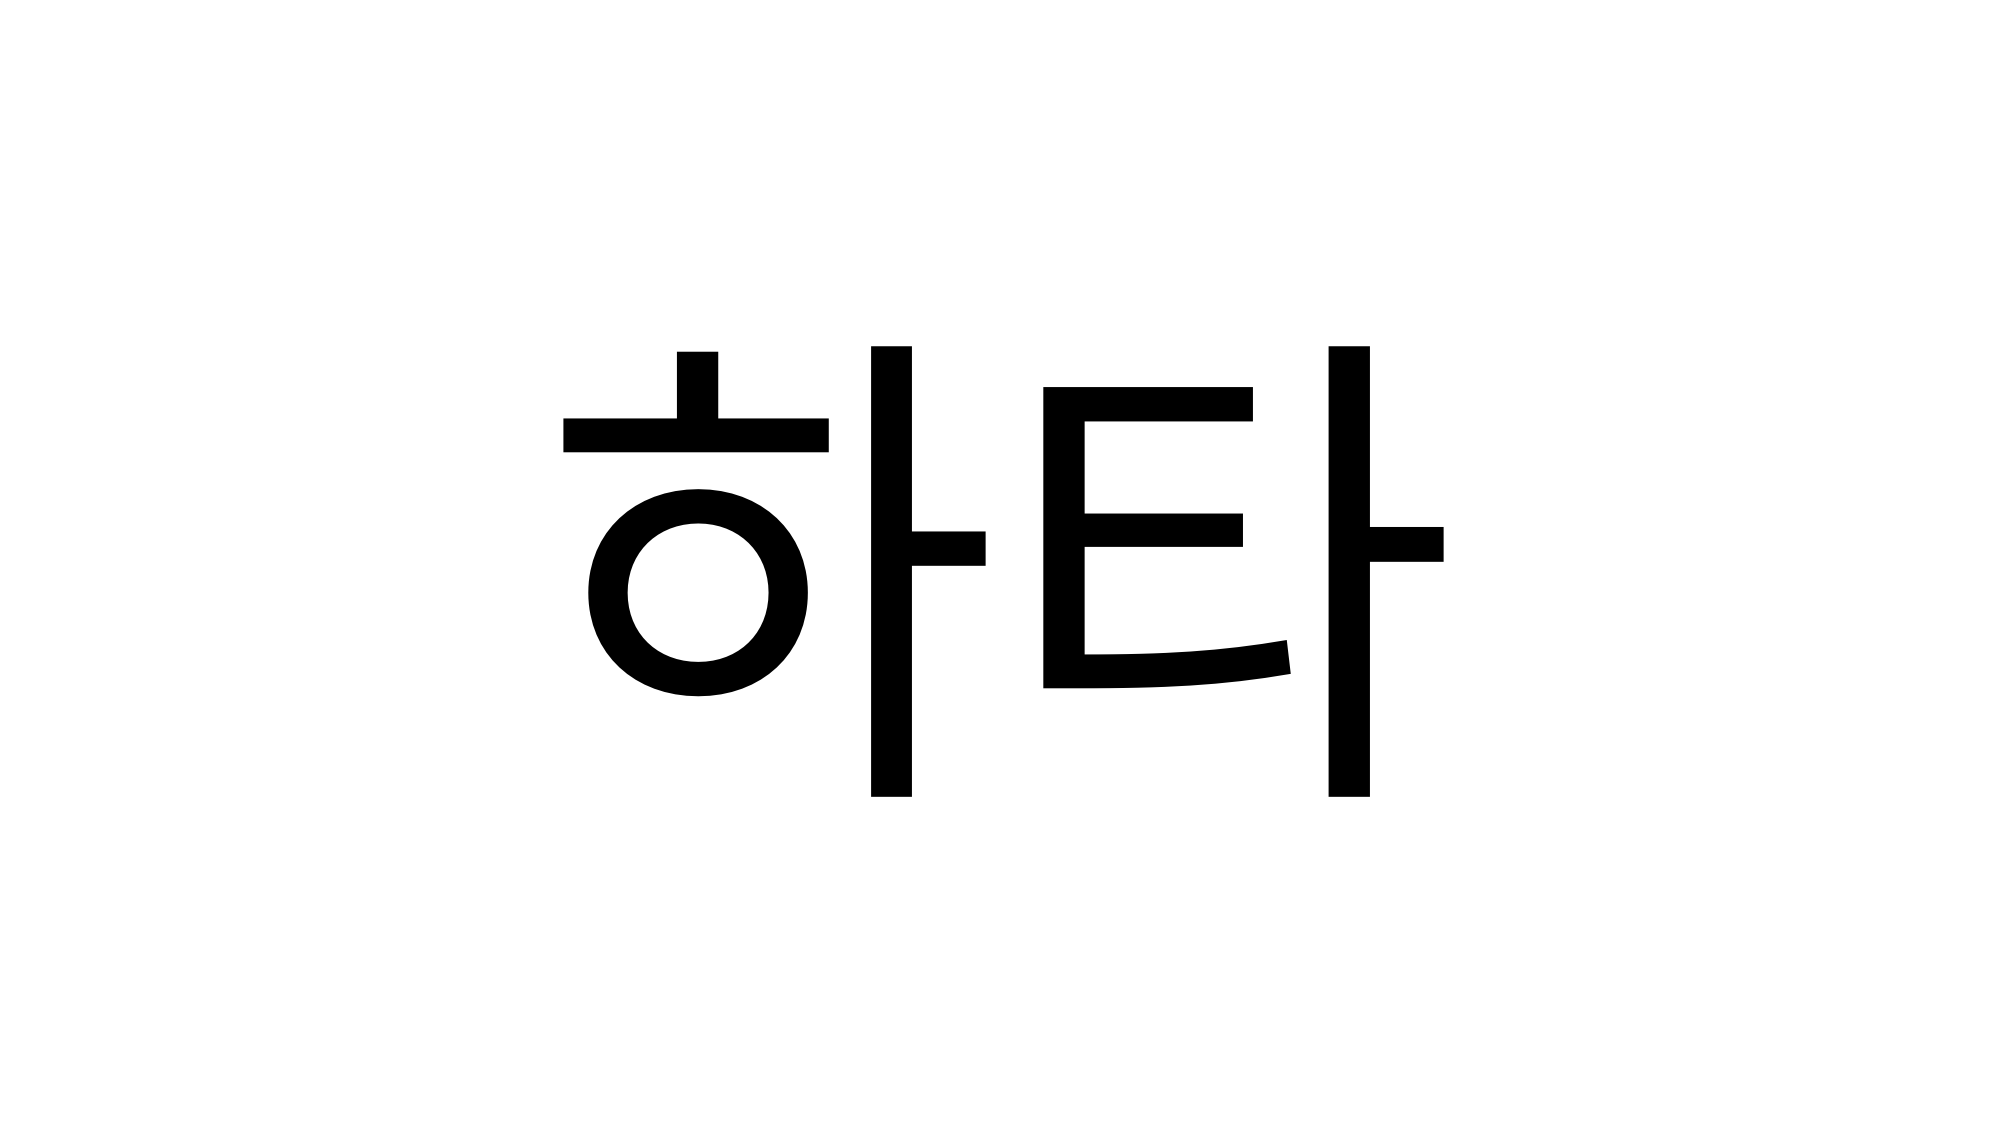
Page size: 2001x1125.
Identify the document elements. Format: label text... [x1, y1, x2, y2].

text_box 하타 [526, 253, 1474, 866]
